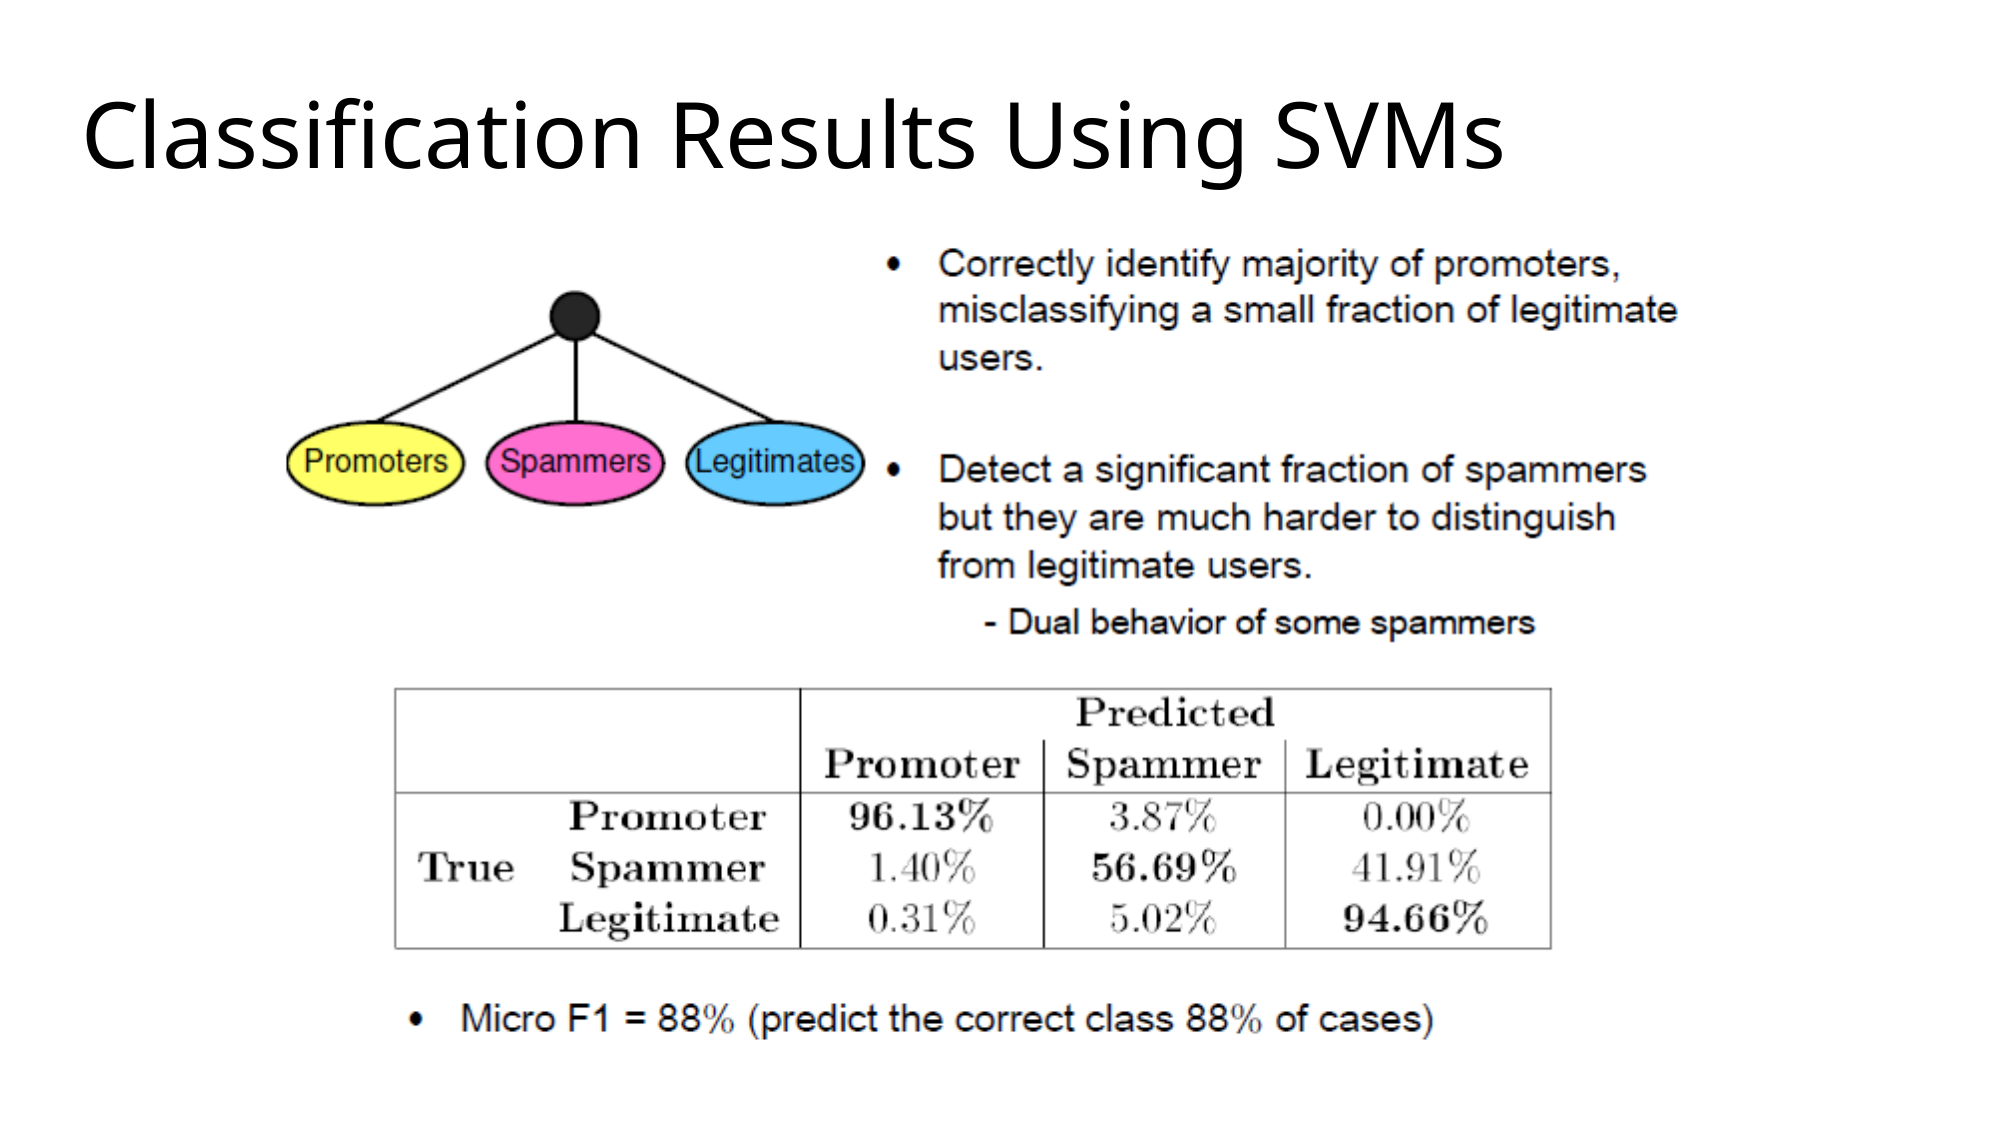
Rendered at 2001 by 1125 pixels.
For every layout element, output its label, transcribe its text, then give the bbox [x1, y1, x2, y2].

picture [263, 215, 1708, 1054]
title Classification Results Using SVMs [65, 29, 1791, 248]
